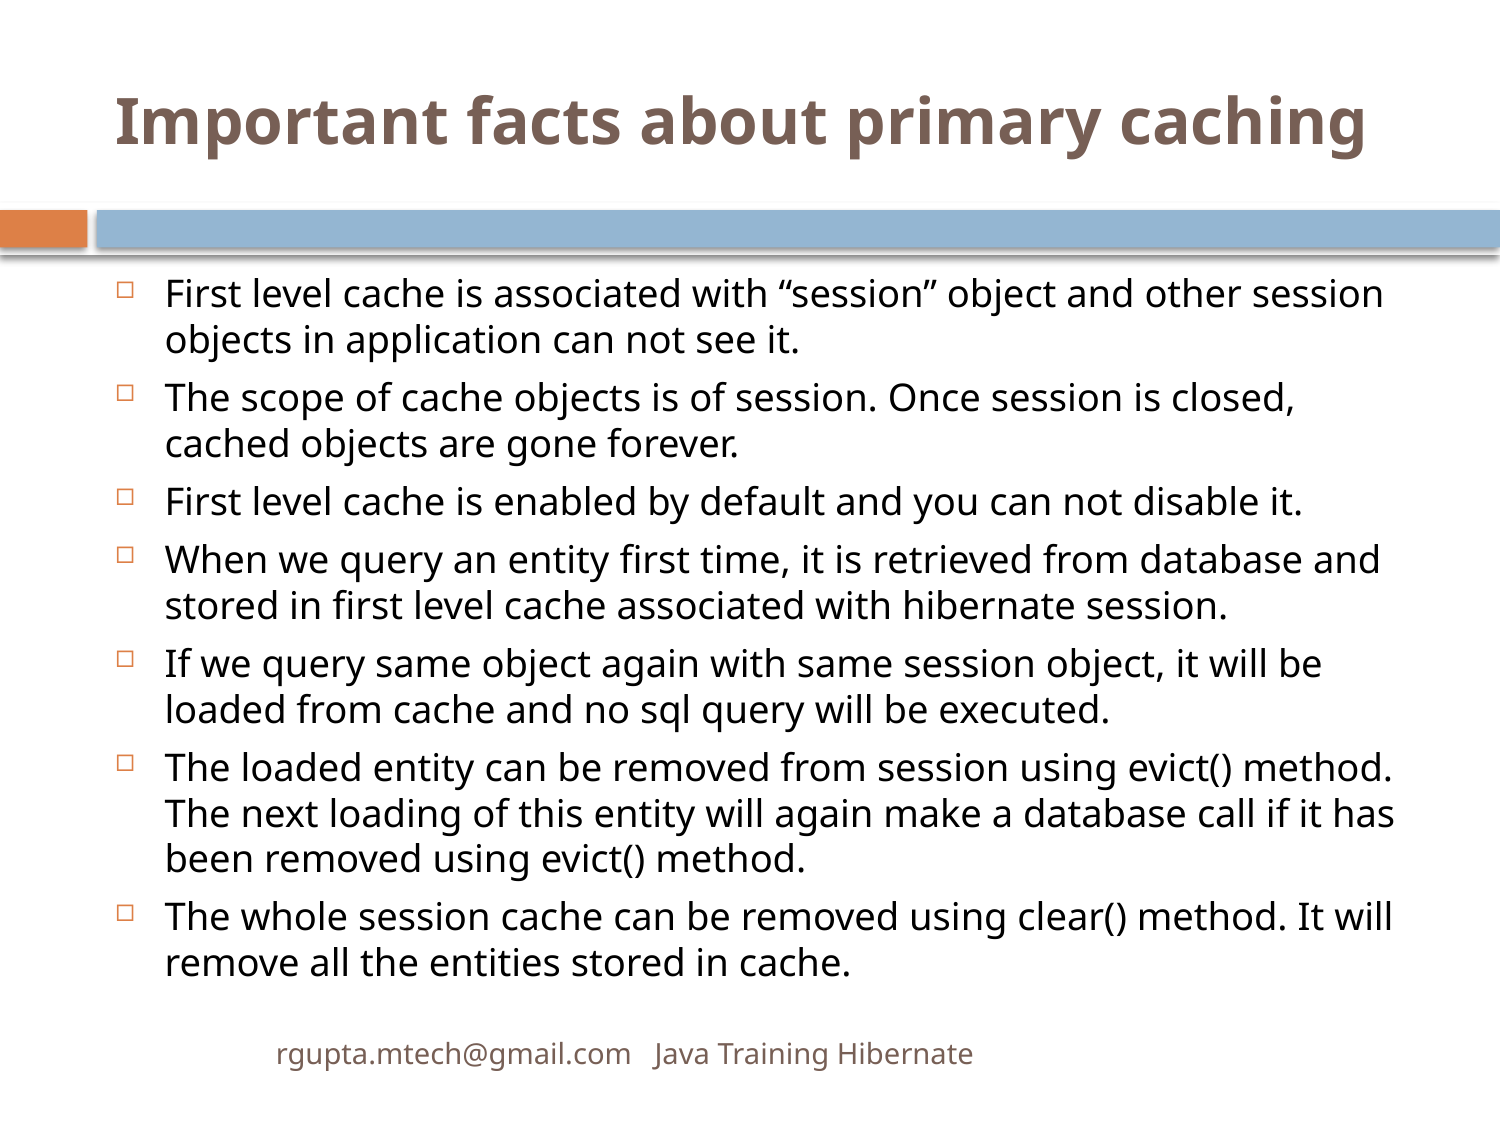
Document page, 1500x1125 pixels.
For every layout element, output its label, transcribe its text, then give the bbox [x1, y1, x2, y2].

footer rgupta.mtech@gmail.com Java Training Hibernate [99, 1024, 990, 1085]
list First level cache is associated with “session” object and other session objects in application can not see it. The scope of cache objects is of session. Once session is closed, cached objects are gone forever. First level cache is enabled by default and you can not disable it. When we query an entity first time, it is retrieved from database and stored in first level cache associated with hibernate session. If we query same object again with same session object, it will be loaded from cache and no sql query will be executed. The loaded entity can be removed from session using evict() method. The next loading of this entity will again make a database call if it has been removed using evict() method. The whole session cache can be removed using clear() method. It will remove all the entities stored in cache. [100, 262, 1438, 1000]
title Important facts about primary caching [100, 37, 1438, 200]
